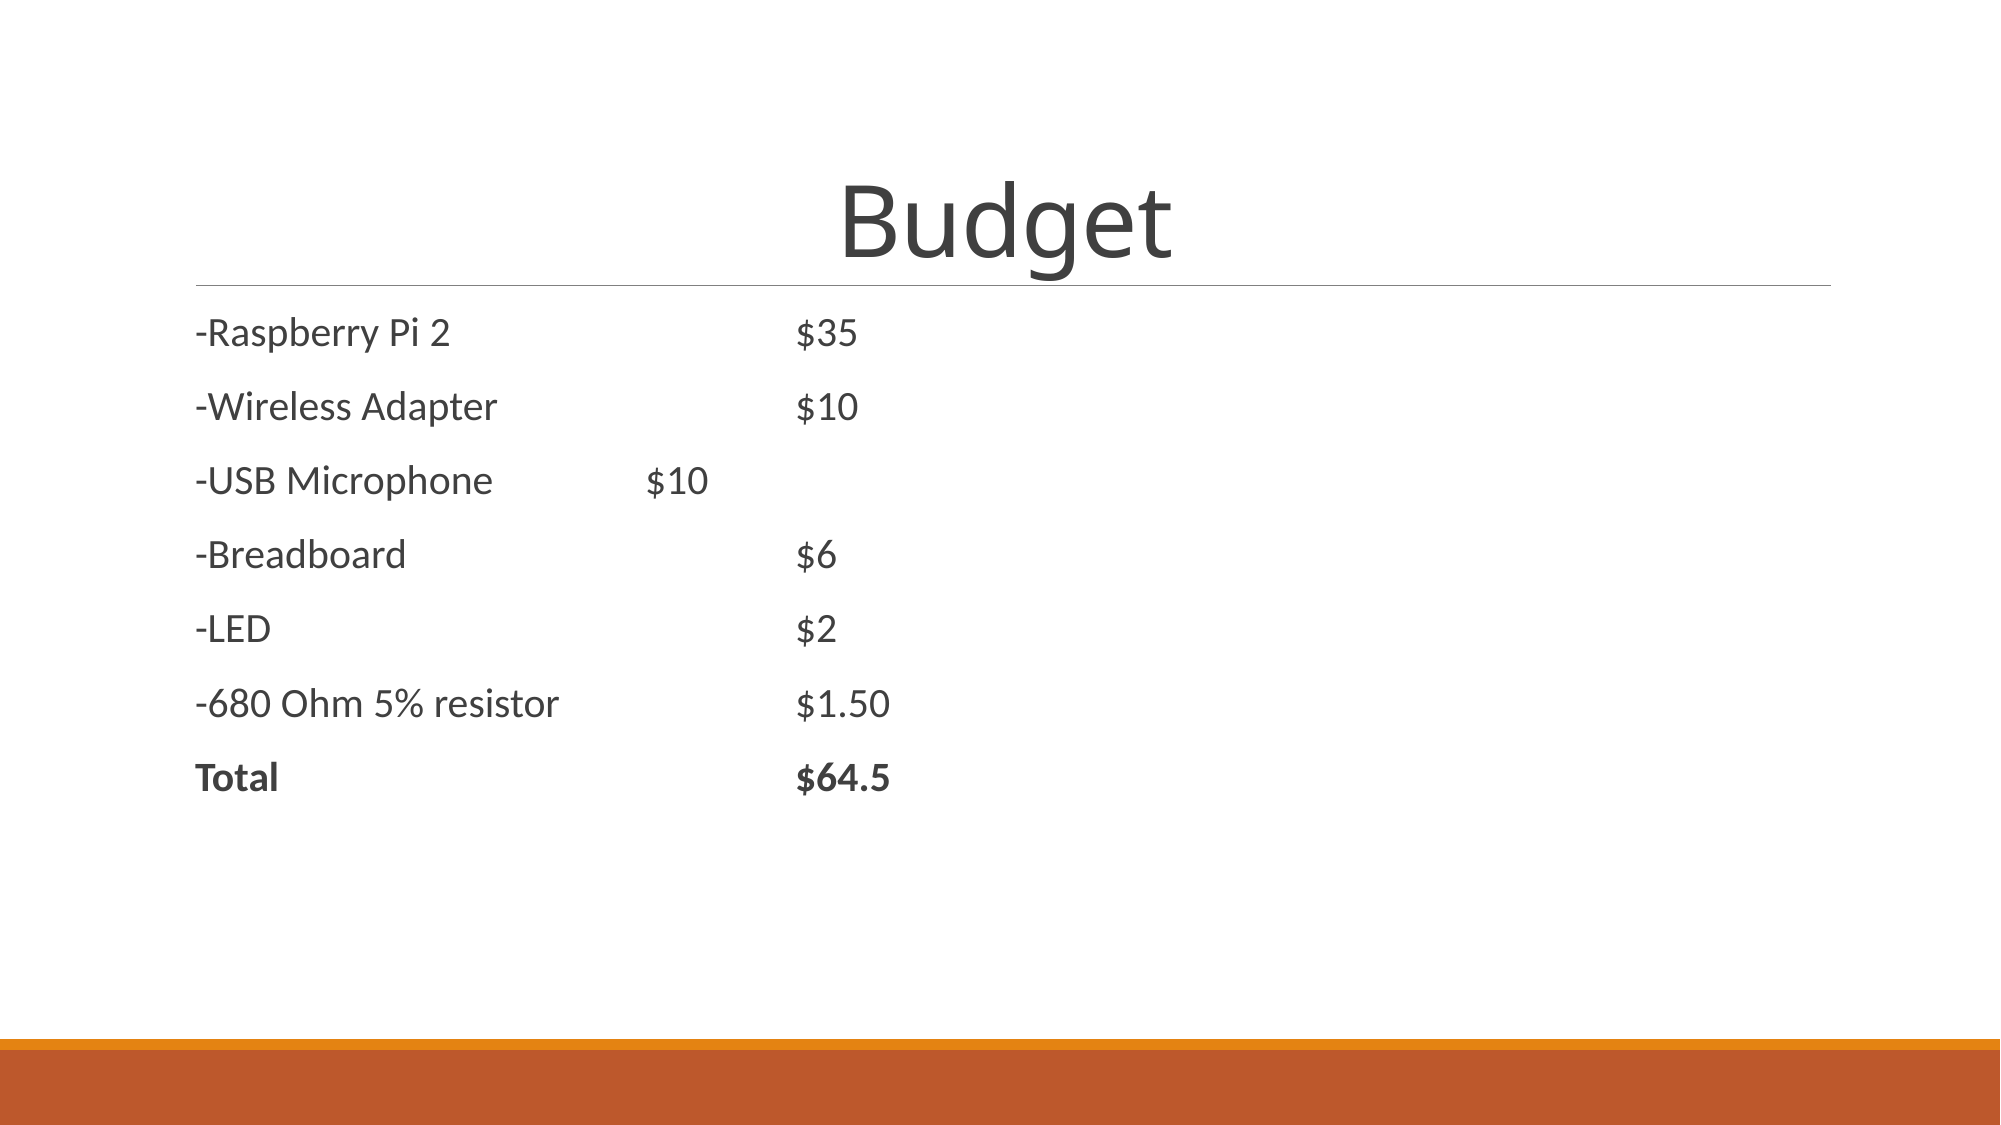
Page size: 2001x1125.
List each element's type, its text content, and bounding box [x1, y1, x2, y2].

title Budget [180, 47, 1830, 285]
list -Raspberry Pi 2 $35 -Wireless Adapter $10 -USB Microphone $10 -Breadboard $6 -LED $2 -680 Ohm 5% resistor $1.50 Total $64.5 [180, 302, 1830, 963]
